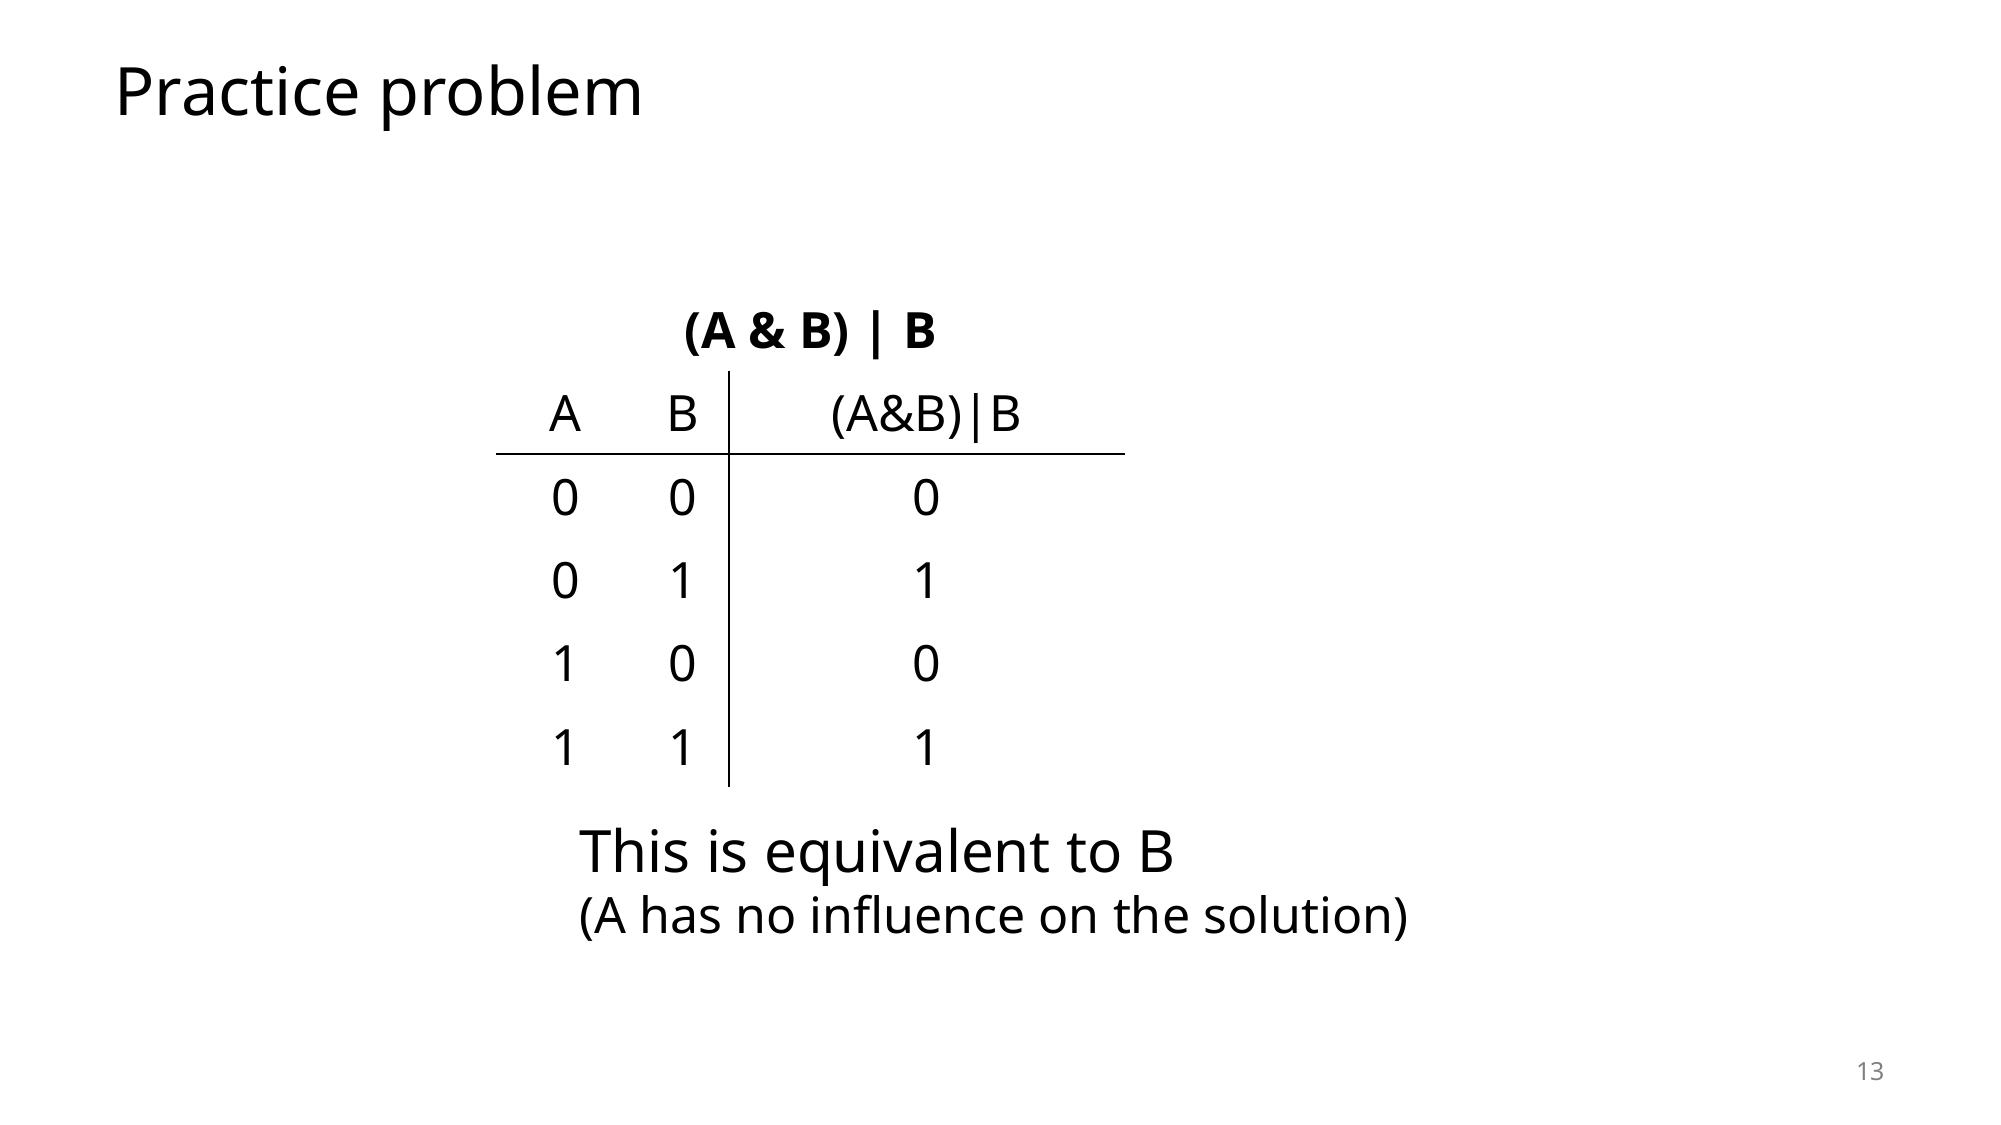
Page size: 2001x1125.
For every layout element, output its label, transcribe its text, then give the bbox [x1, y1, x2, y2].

table_cell 1 [635, 537, 728, 621]
table_cell 0 [635, 455, 728, 537]
text_box This is equivalent to B (A has no influence on the solution) [564, 806, 1536, 951]
table_cell 0 [635, 621, 728, 704]
table_header (A & B) | B [496, 287, 1125, 371]
table_cell 1 [730, 537, 1125, 621]
table_cell 0 [730, 621, 1125, 704]
table_cell 0 [496, 455, 635, 537]
table_cell B [635, 371, 728, 453]
table_cell 0 [496, 537, 635, 621]
table_cell A [496, 371, 635, 453]
table_cell (A&B)|B [730, 371, 1125, 453]
table_cell 1 [730, 704, 1125, 787]
table_cell 1 [496, 704, 635, 787]
slide_number 13 [1749, 1042, 1900, 1103]
title Practice problem [99, 37, 1900, 150]
table_cell 1 [496, 621, 635, 704]
table_cell 1 [635, 704, 728, 787]
table_cell 0 [730, 455, 1125, 537]
